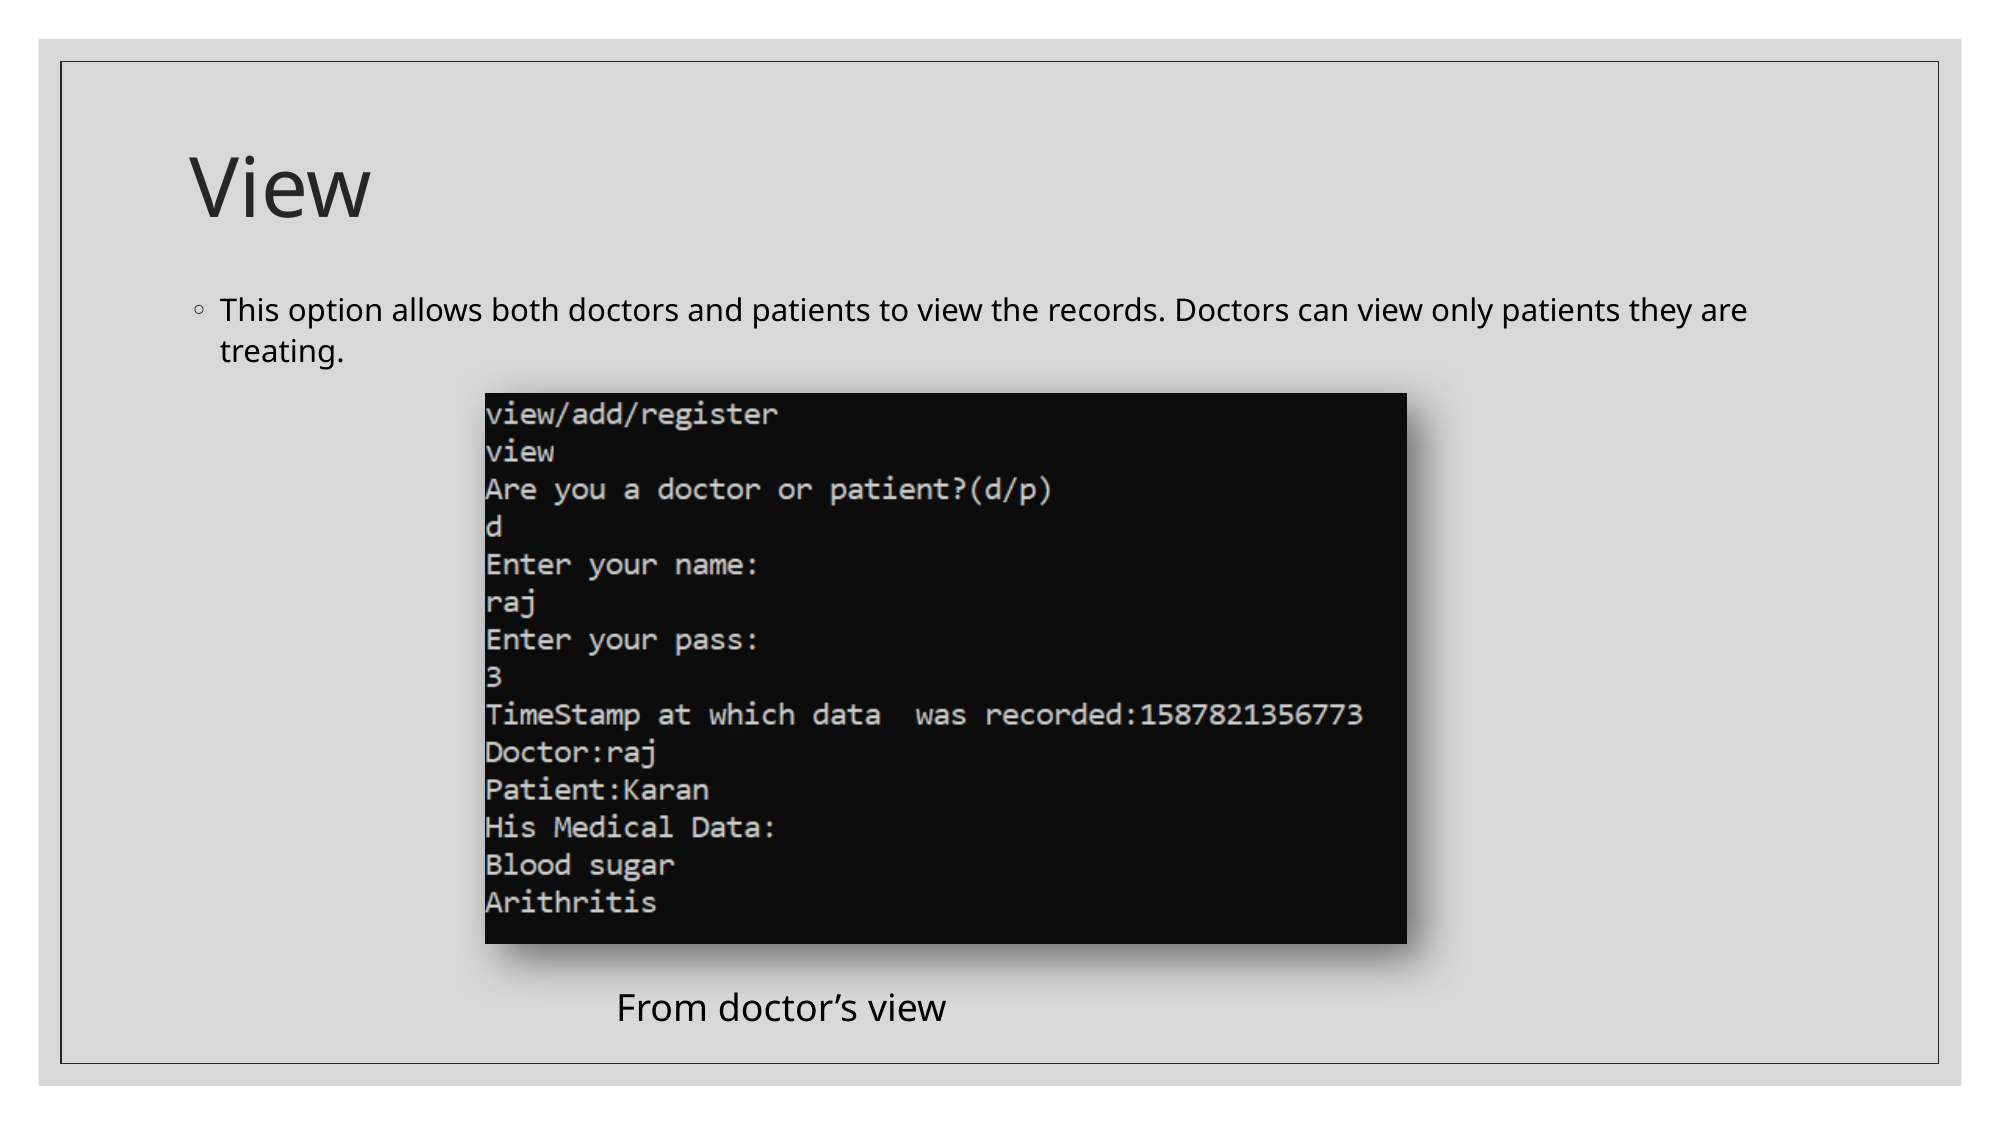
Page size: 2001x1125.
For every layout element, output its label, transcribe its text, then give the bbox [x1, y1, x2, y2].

title View [174, 78, 1825, 278]
picture [485, 393, 1407, 944]
list This option allows both doctors and patients to view the records. Doctors can view only patients they are treating. [174, 278, 1825, 911]
text_box From doctor’s view [601, 976, 1363, 1037]
